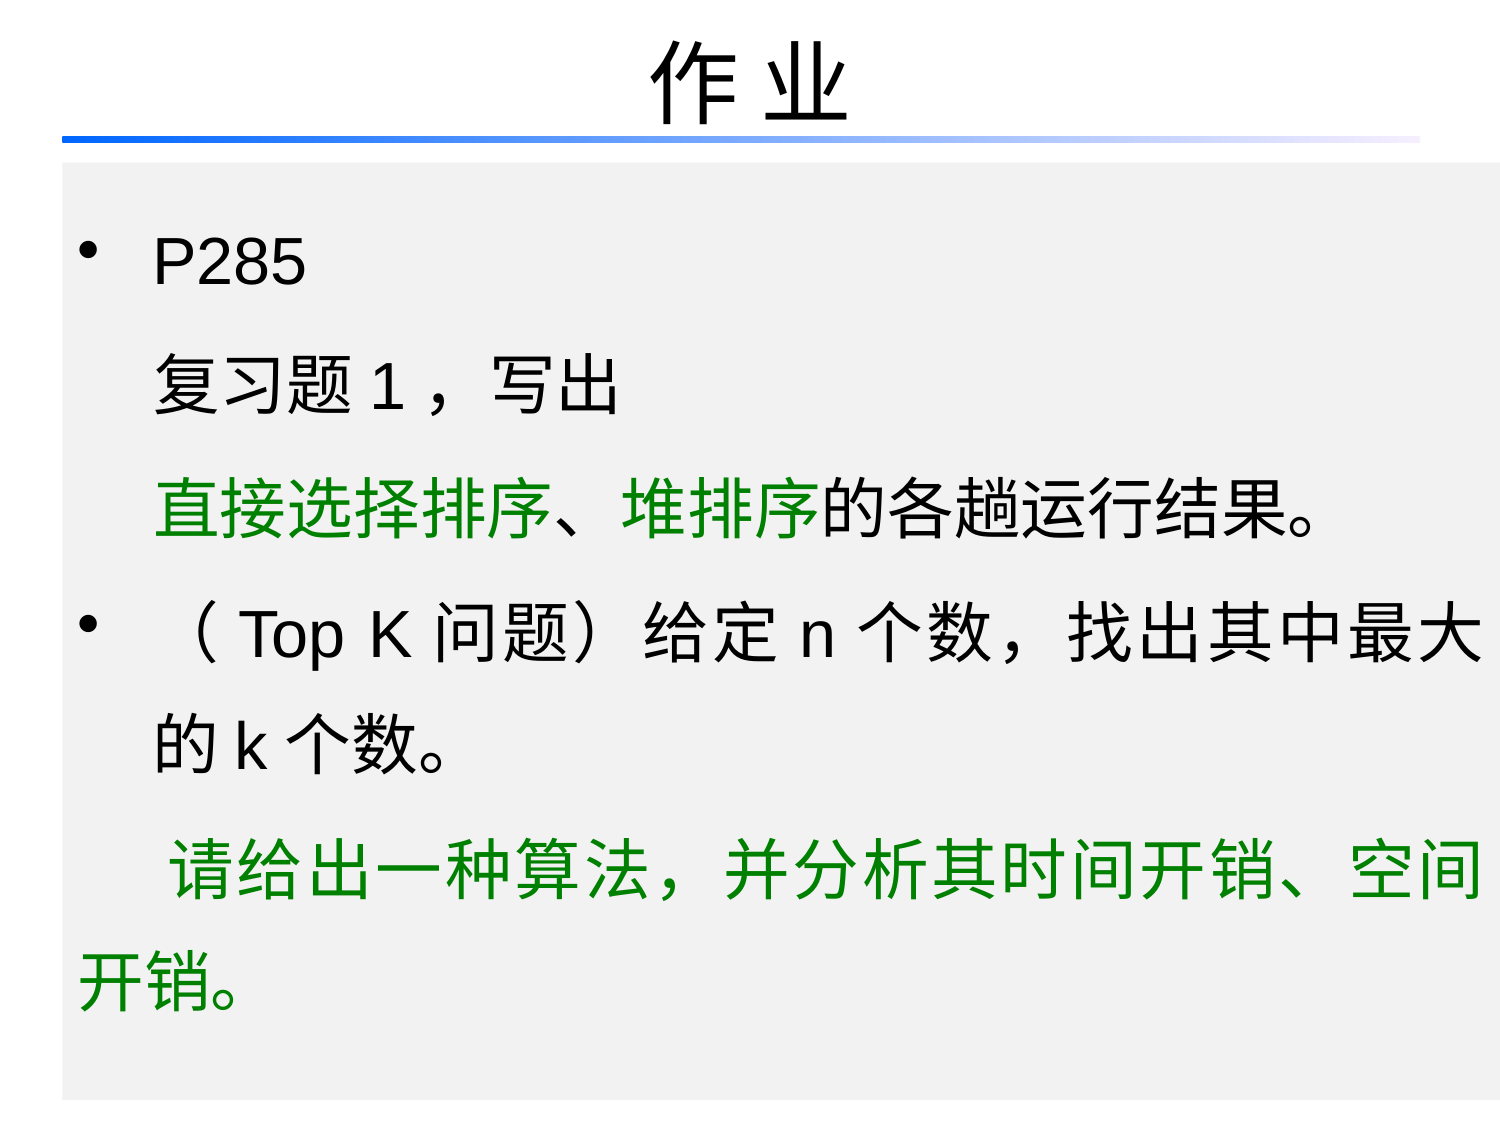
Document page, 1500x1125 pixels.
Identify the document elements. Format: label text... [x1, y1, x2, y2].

text_box [62, 136, 1421, 143]
title 作 业 [74, 0, 1426, 162]
text_box P285 复习题1，写出 直接选择排序、堆排序的各趟运行结果。 （Top K问题）给定n个数，找出其中最大的k个数。 请给出一种算法，并分析其时间开销、空间开销。 [62, 162, 1500, 1100]
